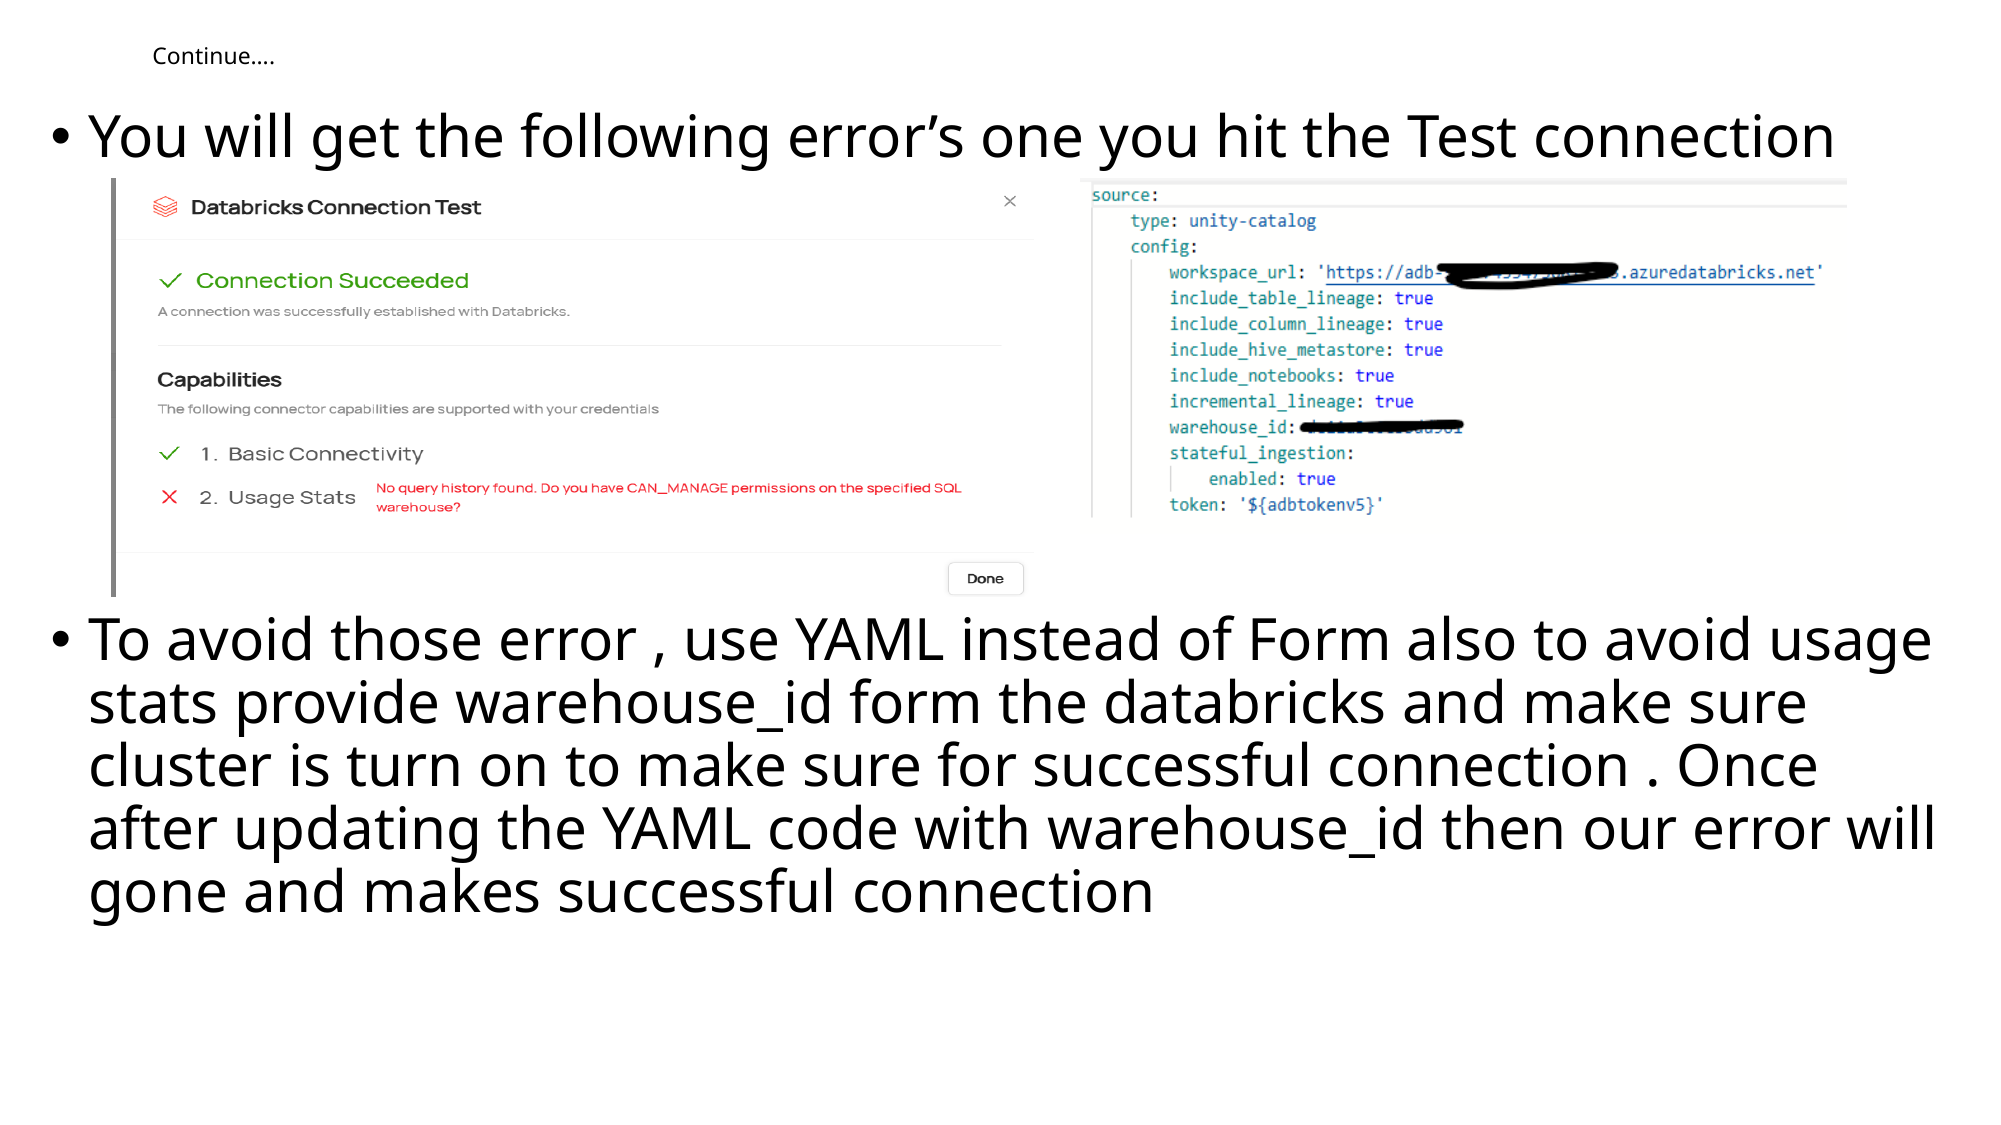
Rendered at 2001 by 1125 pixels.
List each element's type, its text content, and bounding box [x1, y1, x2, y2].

list You will get the following error’s one you hit the Test connection To avoid those error , use YAML instead of Form also to avoid usage stats provide warehouse_id form the databricks and make sure cluster is turn on to make sure for successful connection . Once after updating the YAML code with warehouse_id then our error will gone and makes successful connection [35, 99, 1958, 1094]
picture [111, 177, 1035, 598]
picture [1079, 177, 1848, 535]
title Continue…. [137, 31, 1863, 84]
